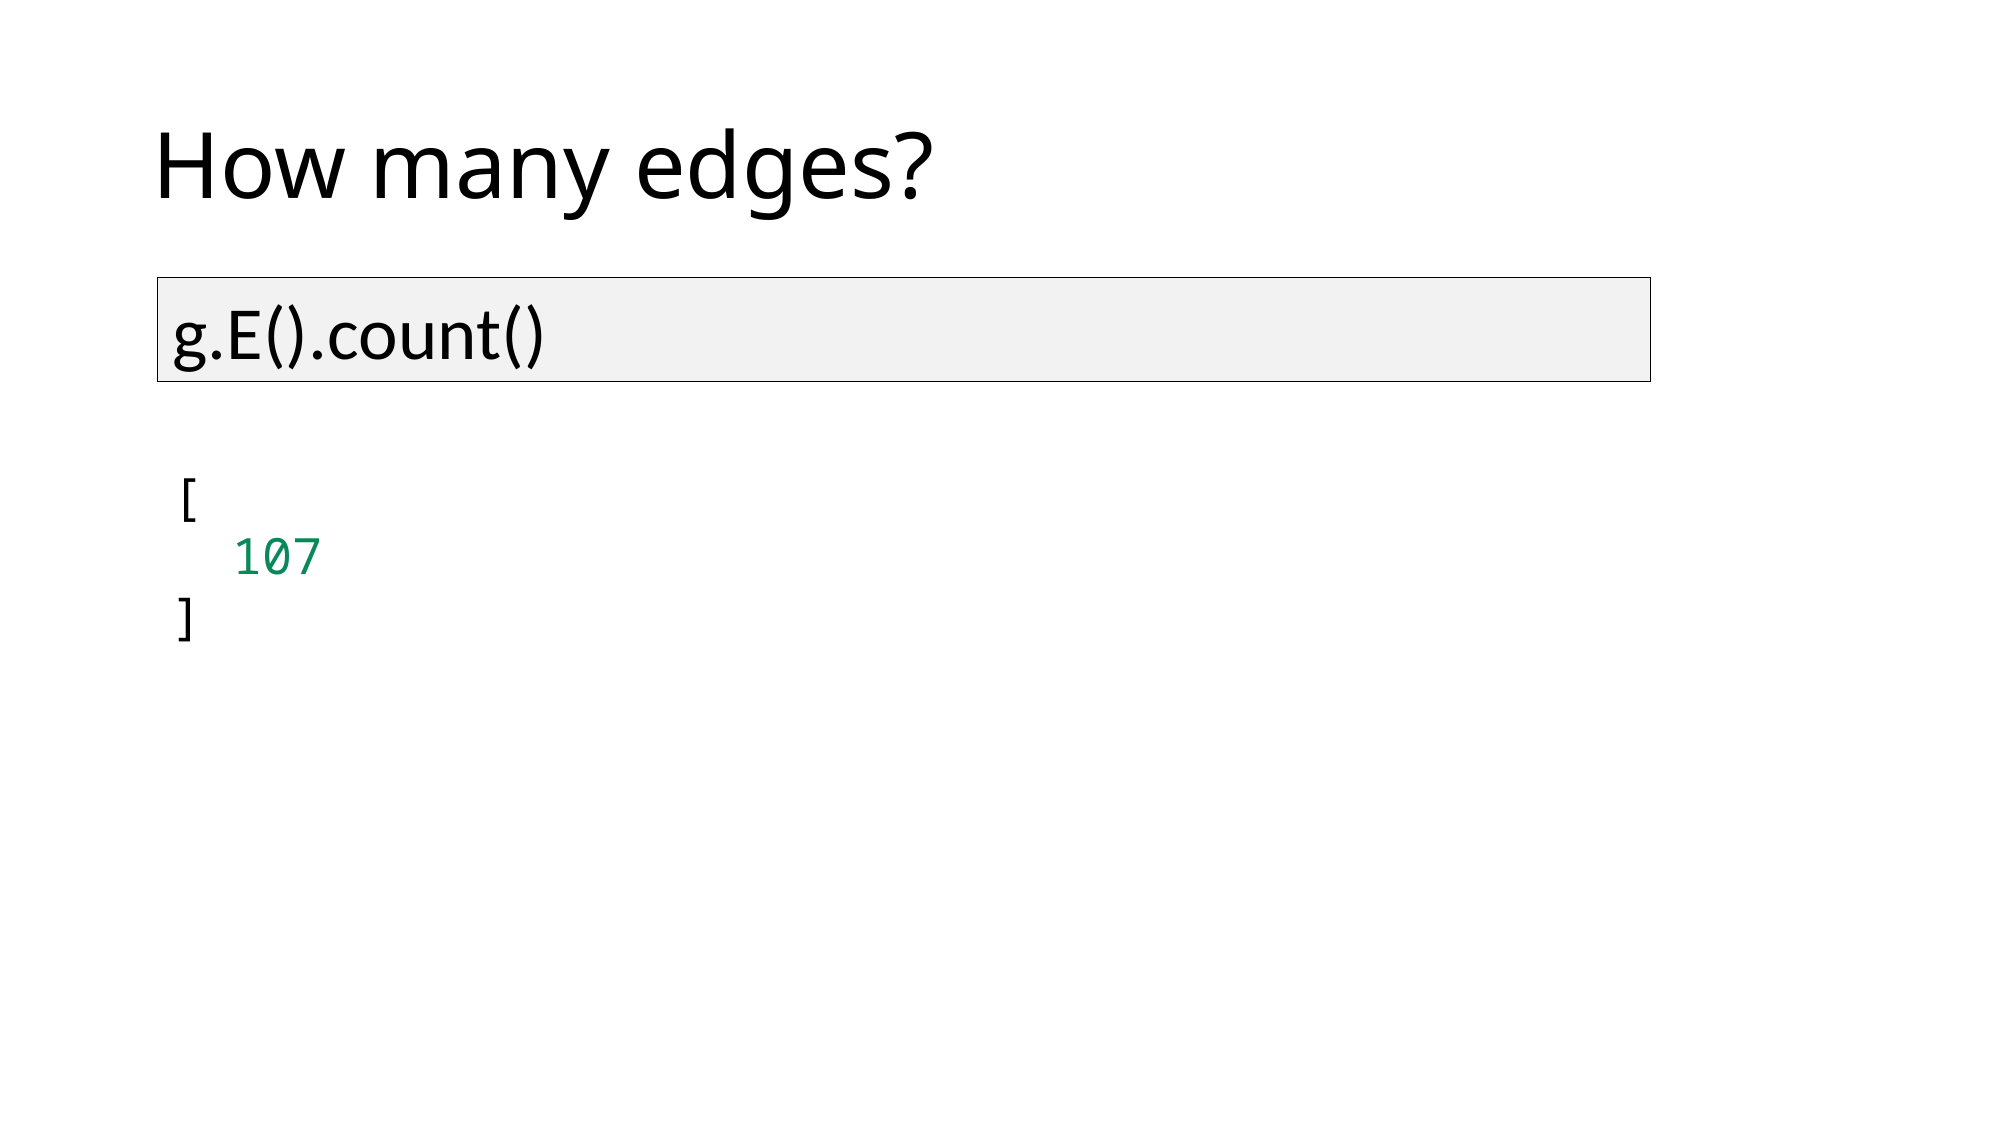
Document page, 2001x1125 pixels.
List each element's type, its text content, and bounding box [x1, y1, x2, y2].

text_box [ 107 ] [157, 456, 1158, 652]
title How many edges? [137, 59, 1863, 278]
text_box g.E().count() [157, 277, 1651, 382]
